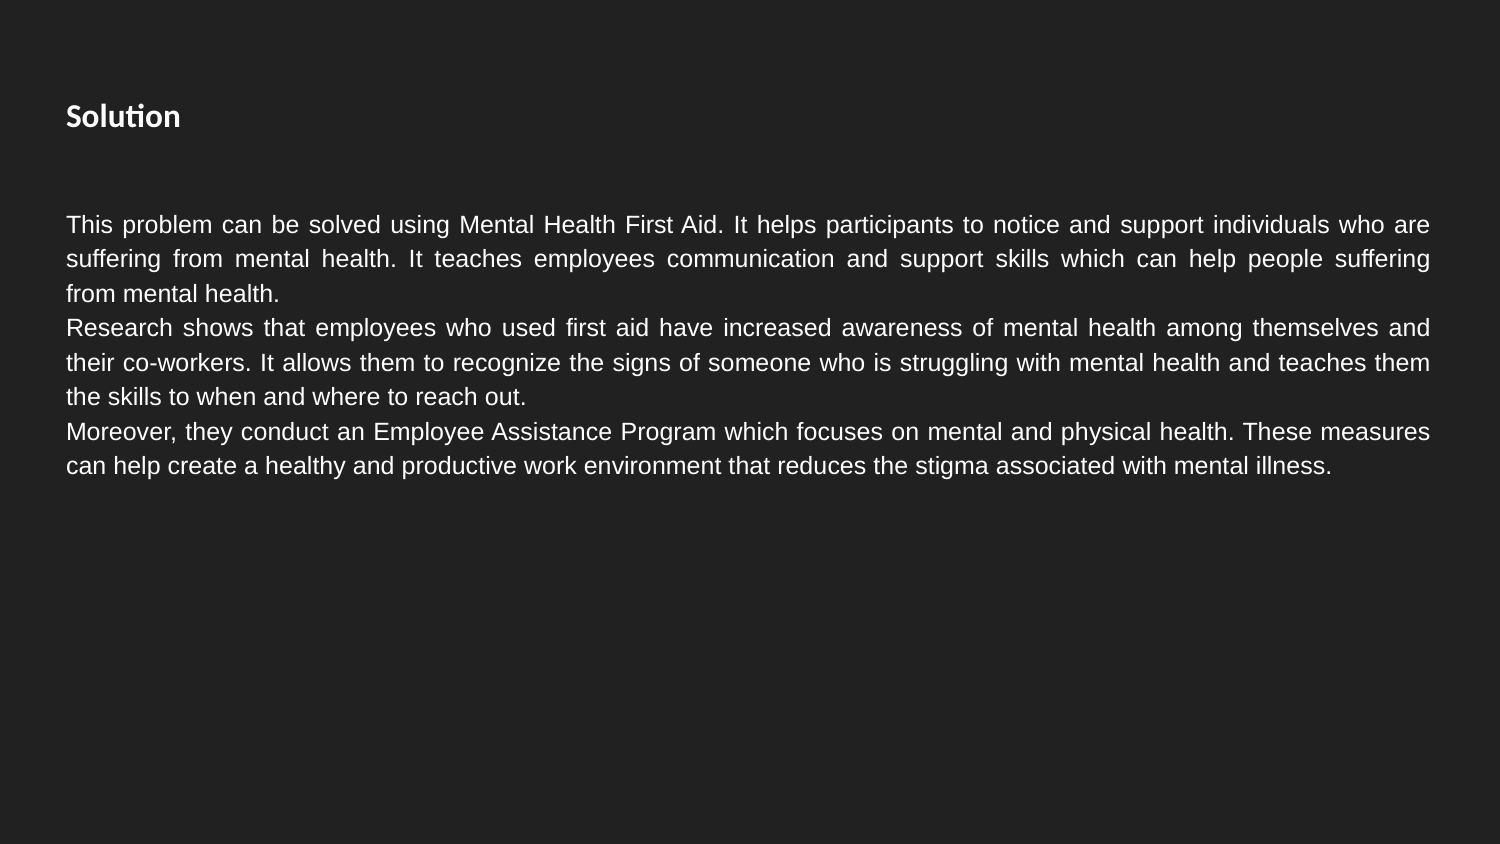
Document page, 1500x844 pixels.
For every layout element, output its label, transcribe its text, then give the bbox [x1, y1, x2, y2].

list This problem can be solved using Mental Health First Aid. It helps participants to notice and support individuals who are suffering from mental health. It teaches employees communication and support skills which can help people suffering from mental health. Research shows that employees who used first aid have increased awareness of mental health among themselves and their co-workers. It allows them to recognize the signs of someone who is struggling with mental health and teaches them the skills to when and where to reach out. Moreover, they conduct an Employee Assistance Program which focuses on mental and physical health. These measures can help create a healthy and productive work environment that reduces the stigma associated with mental illness. [51, 189, 1449, 750]
title Solution [51, 72, 1449, 167]
